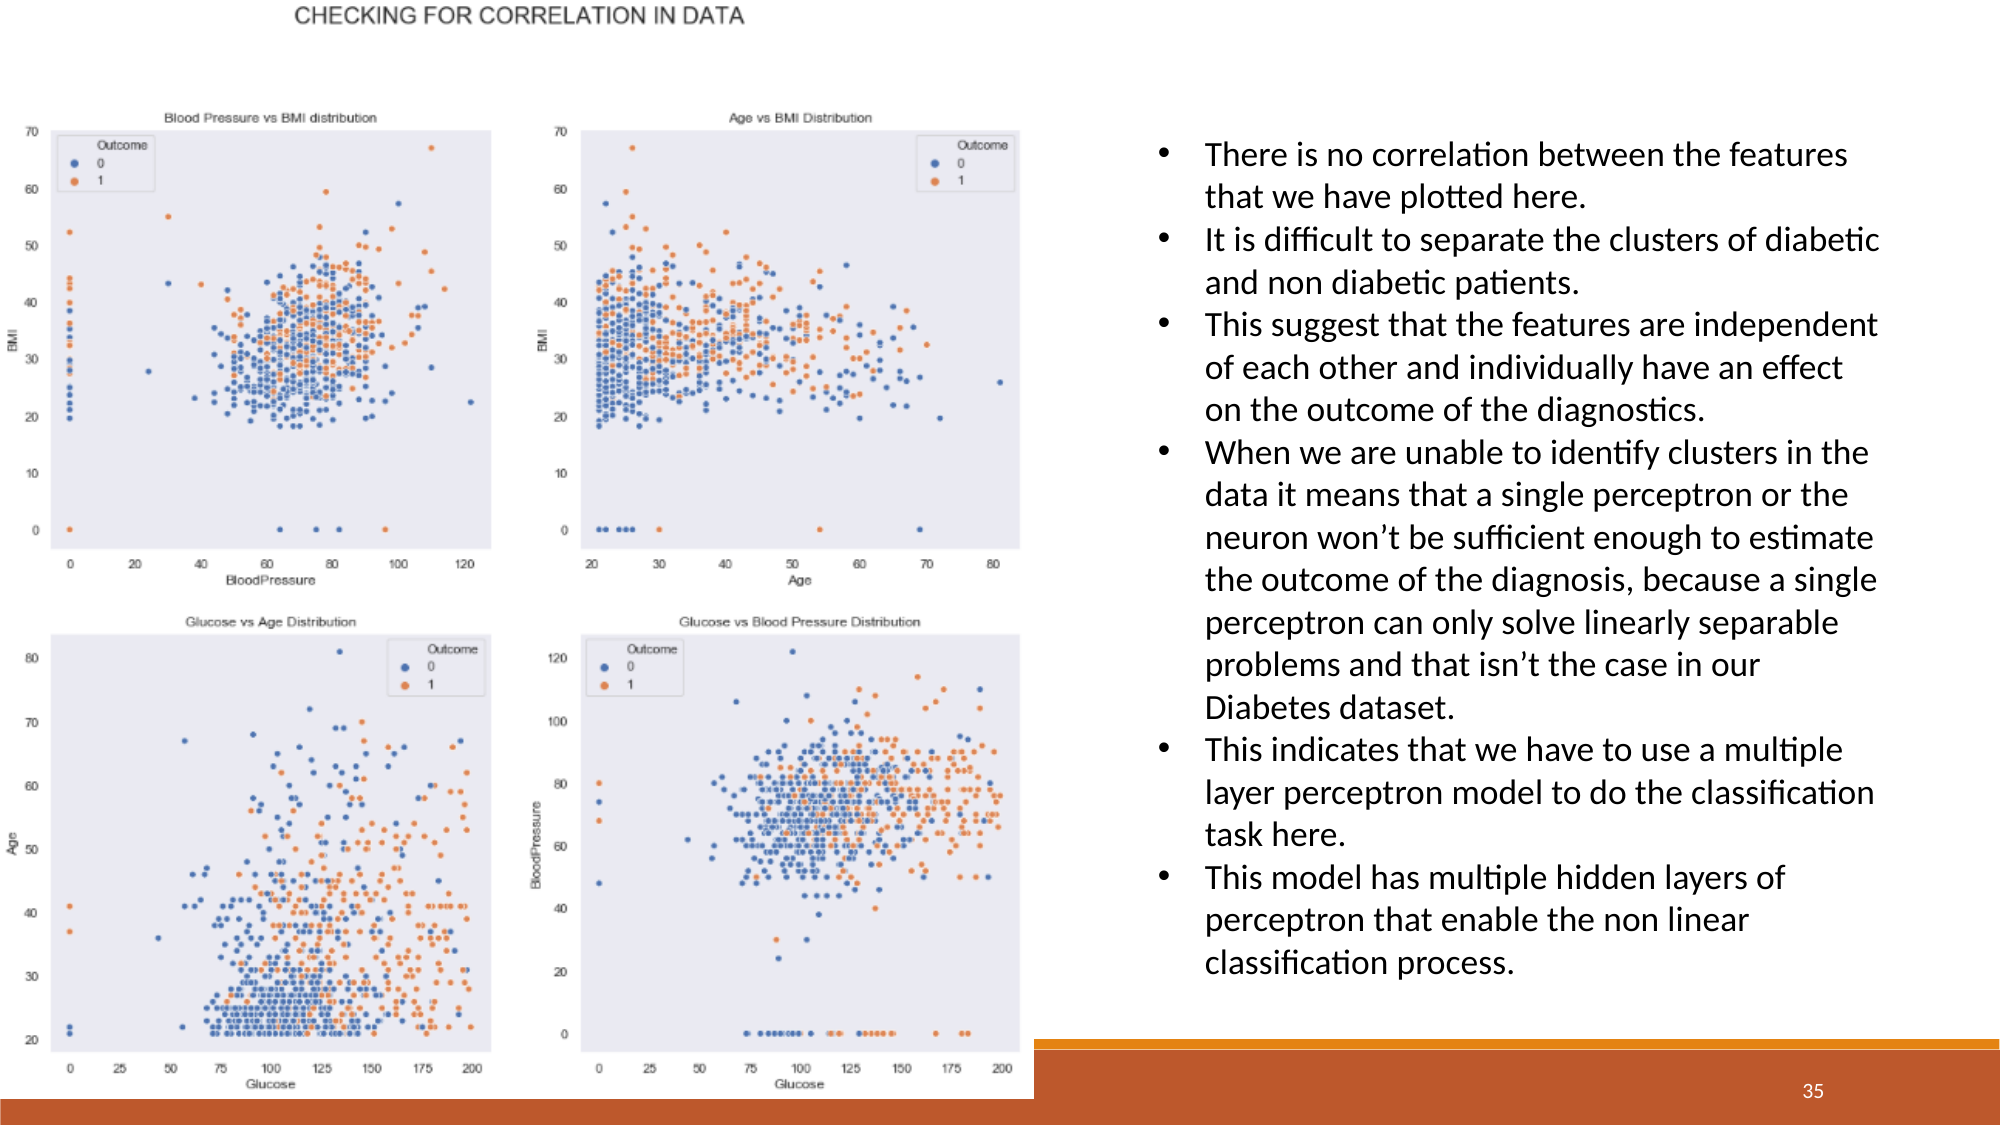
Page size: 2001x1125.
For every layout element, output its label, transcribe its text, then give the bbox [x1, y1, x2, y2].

text_box There is no correlation between the features that we have plotted here. It is difficult to separate the clusters of diabetic and non diabetic patients. This suggest that the features are independent of each other and individually have an effect on the outcome of the diagnostics. When we are unable to identify clusters in the data it means that a single perceptron or the neuron won’t be sufficient enough to estimate the outcome of the diagnosis, because a single perceptron can only solve linearly separable problems and that isn’t the case in our Diabetes dataset. This indicates that we have to use a multiple layer perceptron model to do the classification task here. This model has multiple hidden layers of perceptron that enable the non linear classification process. [1143, 123, 1899, 989]
picture [0, 0, 1035, 1099]
slide_number 35 [1624, 1059, 1840, 1120]
